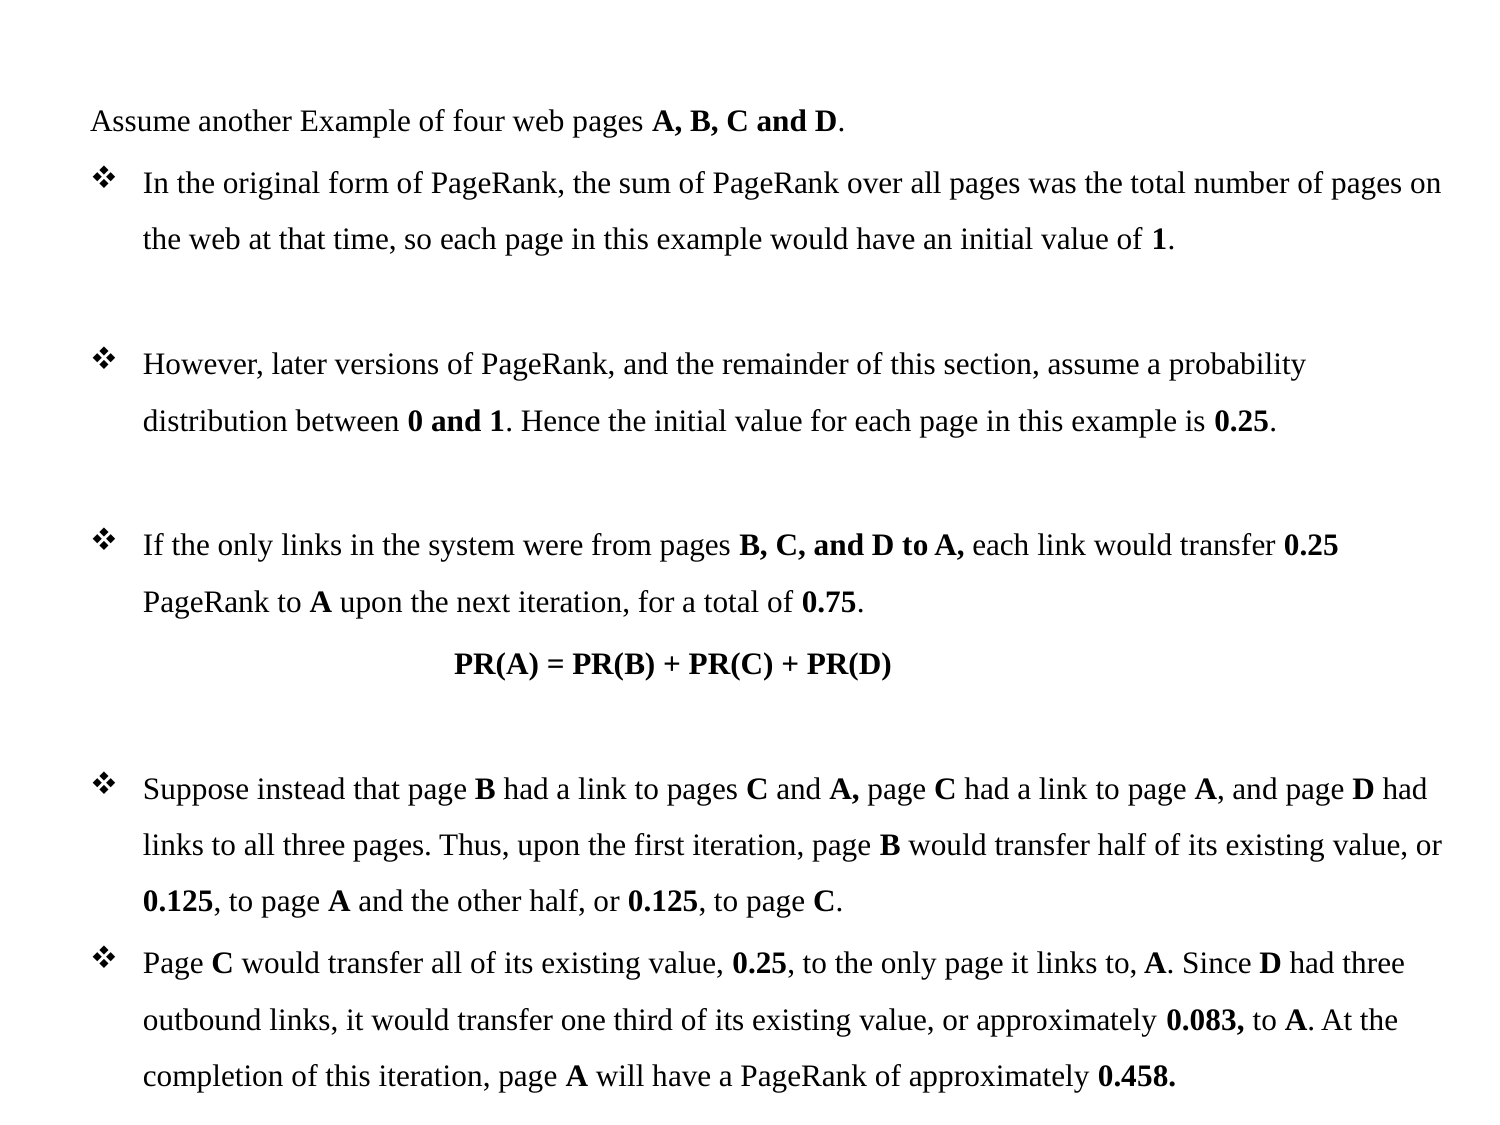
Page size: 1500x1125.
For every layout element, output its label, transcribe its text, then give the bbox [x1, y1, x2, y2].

list Assume another Example of four web pages A, B, C and D. In the original form of PageRank, the sum of PageRank over all pages was the total number of pages on the web at that time, so each page in this example would have an initial value of 1. However, later versions of PageRank, and the remainder of this section, assume a probability distribution between 0 and 1. Hence the initial value for each page in this example is 0.25. If the only links in the system were from pages B, C, and D to A, each link would transfer 0.25 PageRank to A upon the next iteration, for a total of 0.75. PR(A) = PR(B) + PR(C) + PR(D) Suppose instead that page B had a link to pages C and A, page C had a link to page A, and page D had links to all three pages. Thus, upon the first iteration, page B would transfer half of its existing value, or 0.125, to page A and the other half, or 0.125, to page C. Page C would transfer all of its existing value, 0.25, to the only page it links to, A. Since D had three outbound links, it would transfer one third of its existing value, or approximately 0.083, to A. At the completion of this iteration, page A will have a PageRank of approximately 0.458. [75, 73, 1476, 1105]
